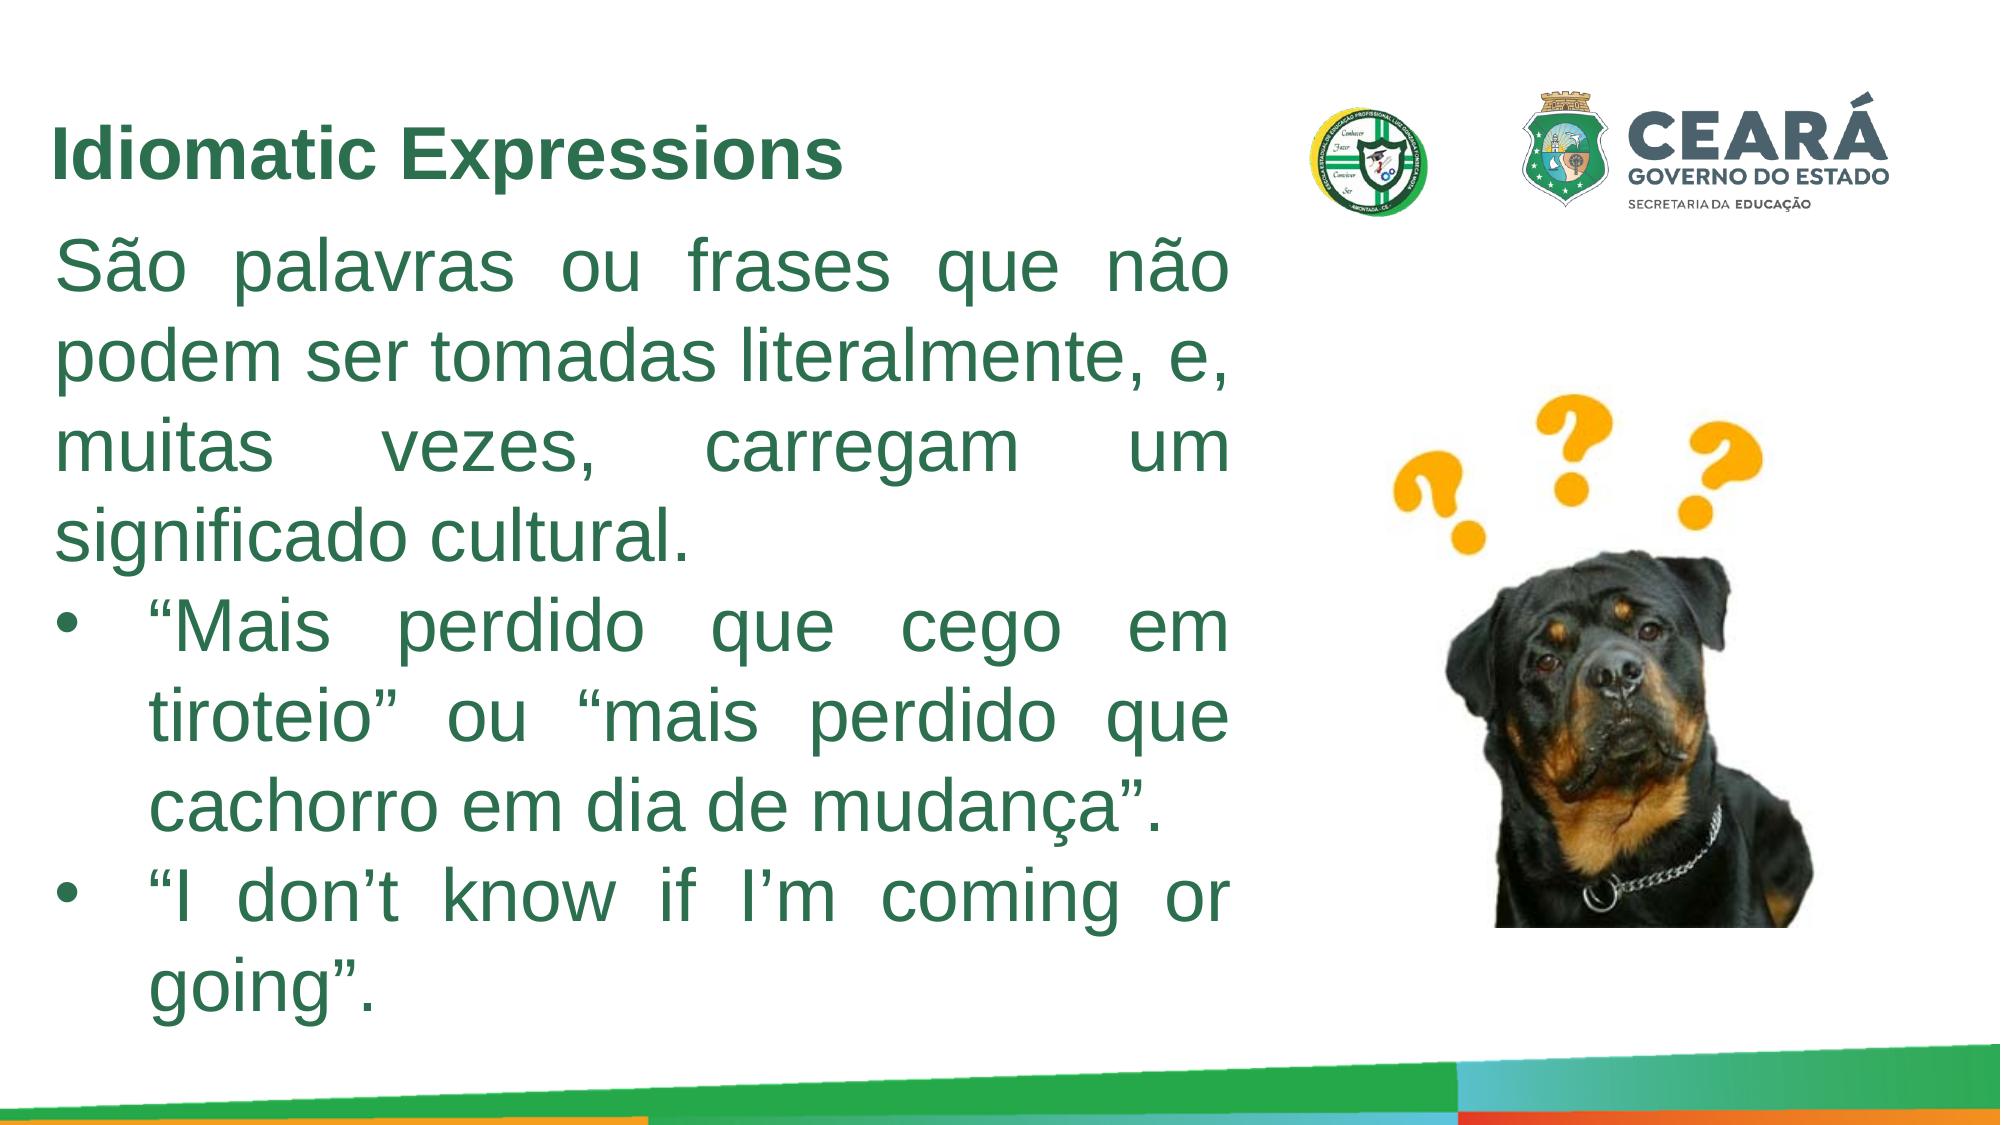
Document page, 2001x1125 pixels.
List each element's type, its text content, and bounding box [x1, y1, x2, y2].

picture [1287, 309, 1966, 928]
picture [0, 1044, 2000, 1125]
list São palavras ou frases que não podem ser tomadas literalmente, e, muitas vezes, carregam um significado cultural. “Mais perdido que cego em tiroteio” ou “mais perdido que cachorro em dia de mudança”. “I don’t know if I’m coming or going”. [54, 216, 1232, 1035]
picture [1308, 107, 1428, 217]
title Idiomatic Expressions [49, 104, 1226, 199]
picture [1522, 91, 1889, 213]
